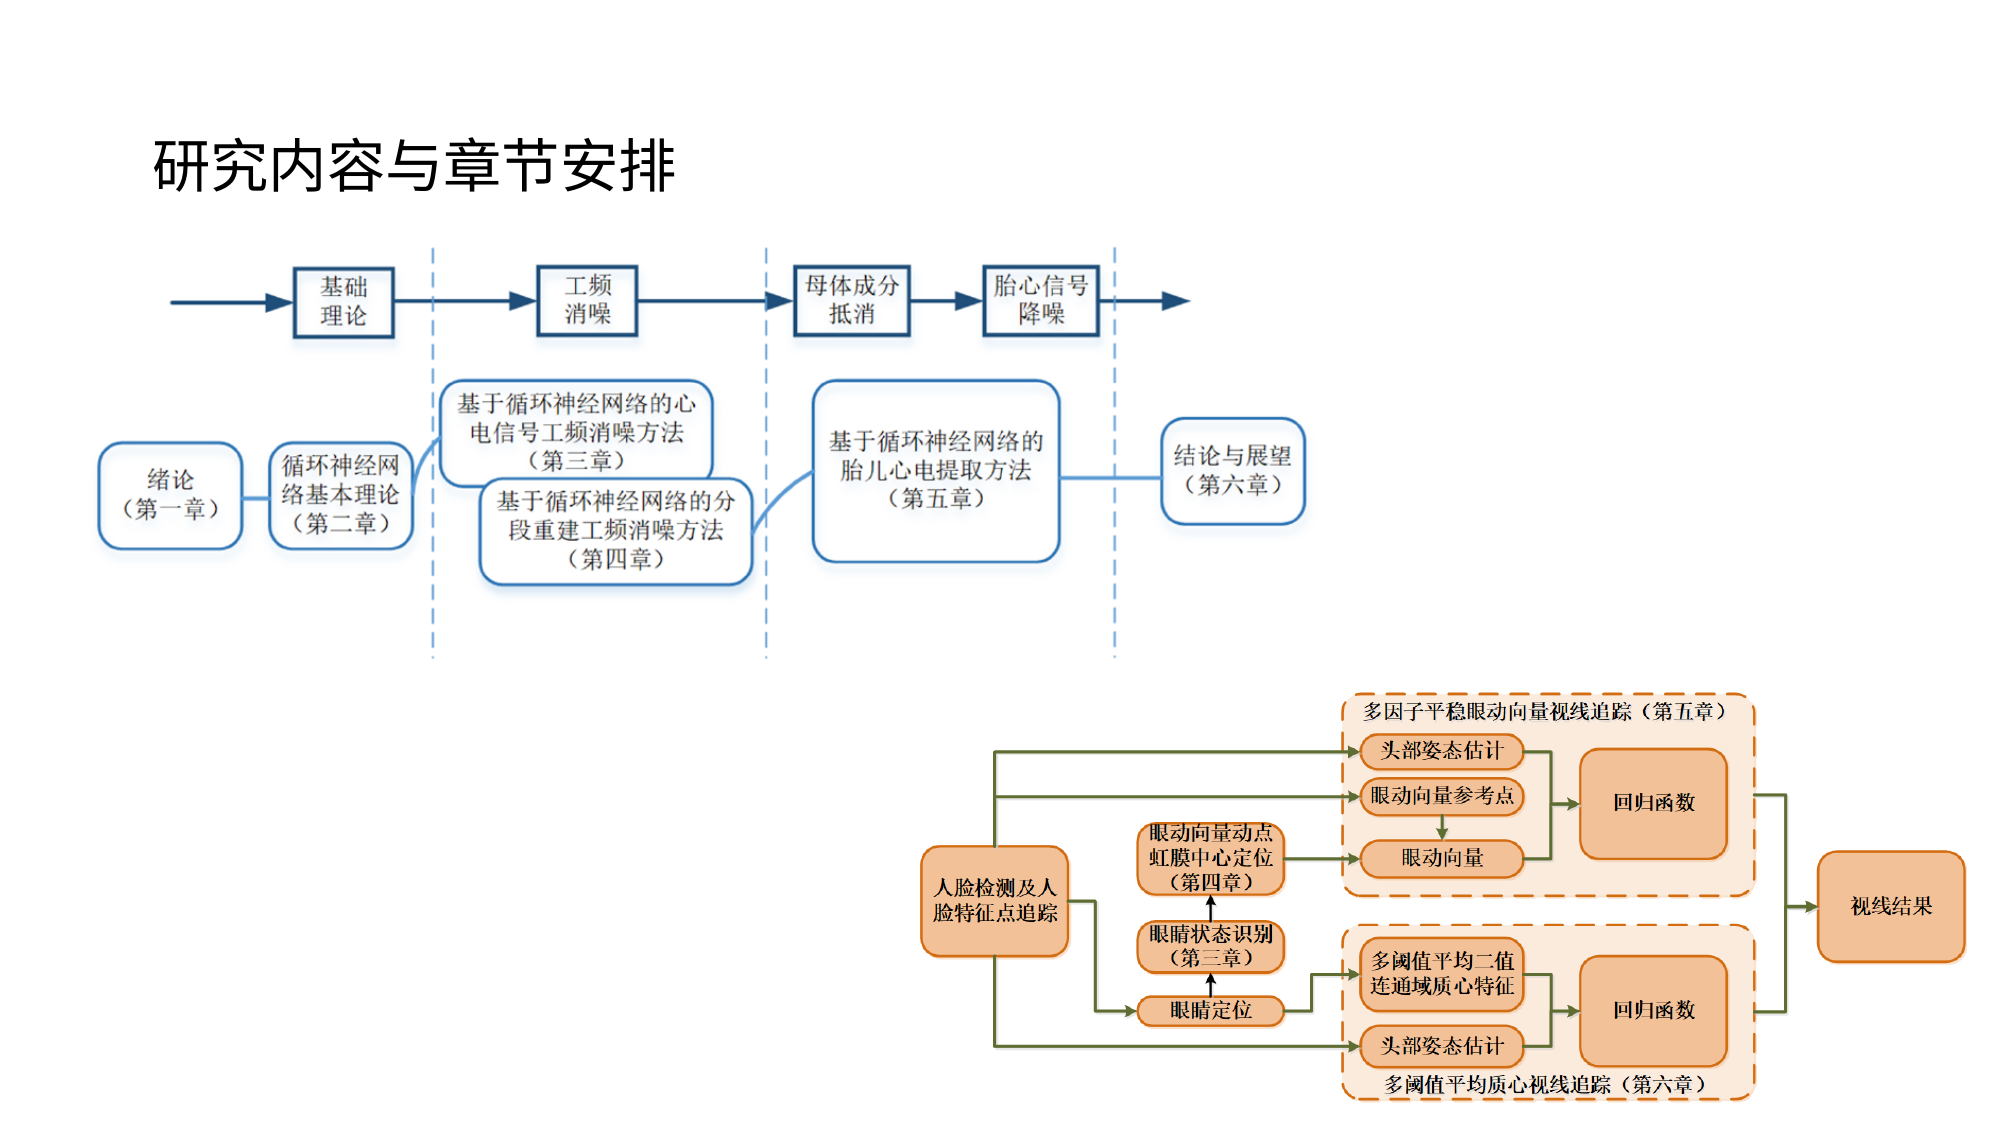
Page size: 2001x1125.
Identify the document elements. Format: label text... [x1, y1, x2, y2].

title 研究内容与章节安排 [137, 59, 1863, 278]
picture [78, 243, 1331, 681]
picture [919, 692, 1967, 1107]
